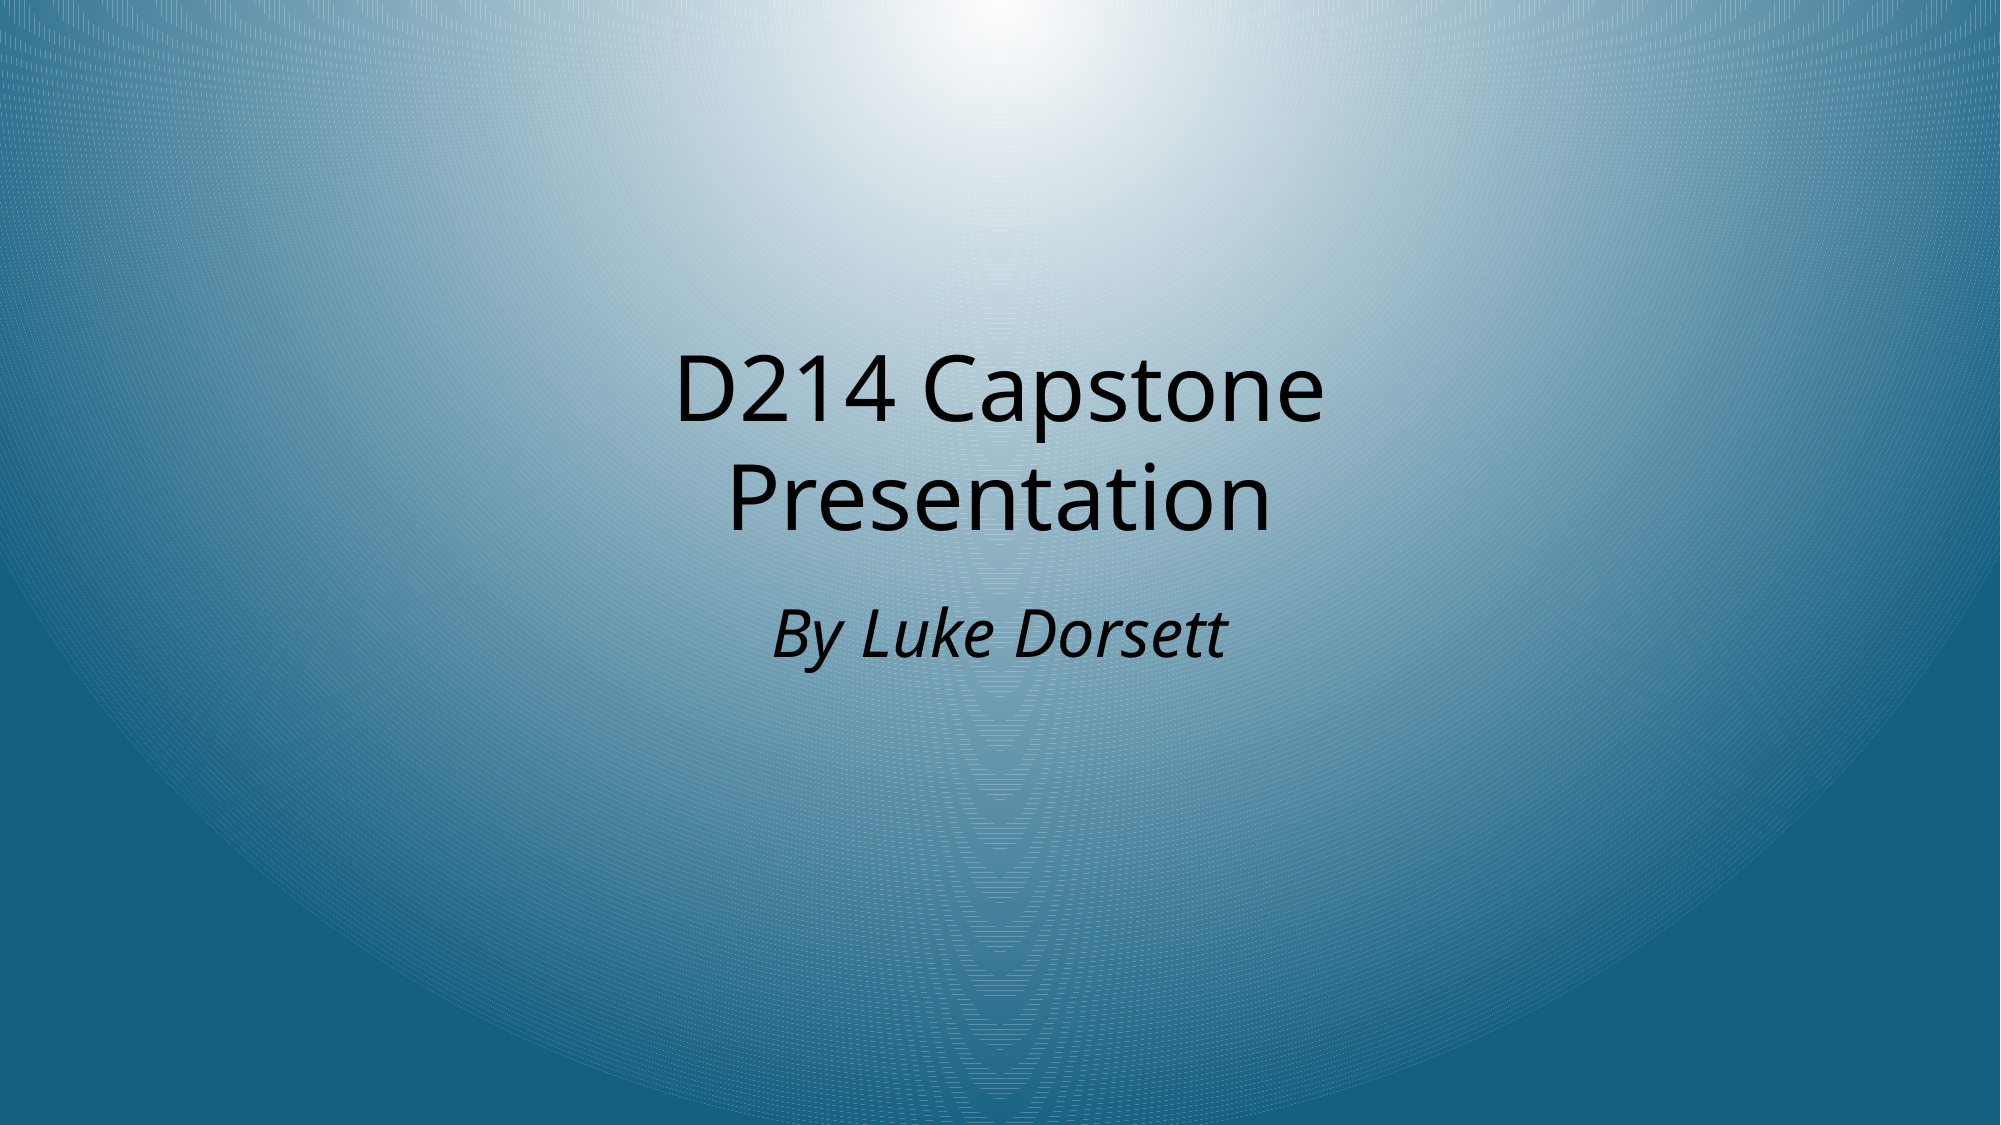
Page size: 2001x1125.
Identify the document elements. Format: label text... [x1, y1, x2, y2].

text_box By Luke Dorsett [667, 582, 1333, 678]
text_box D214 Capstone Presentation [415, 321, 1585, 557]
